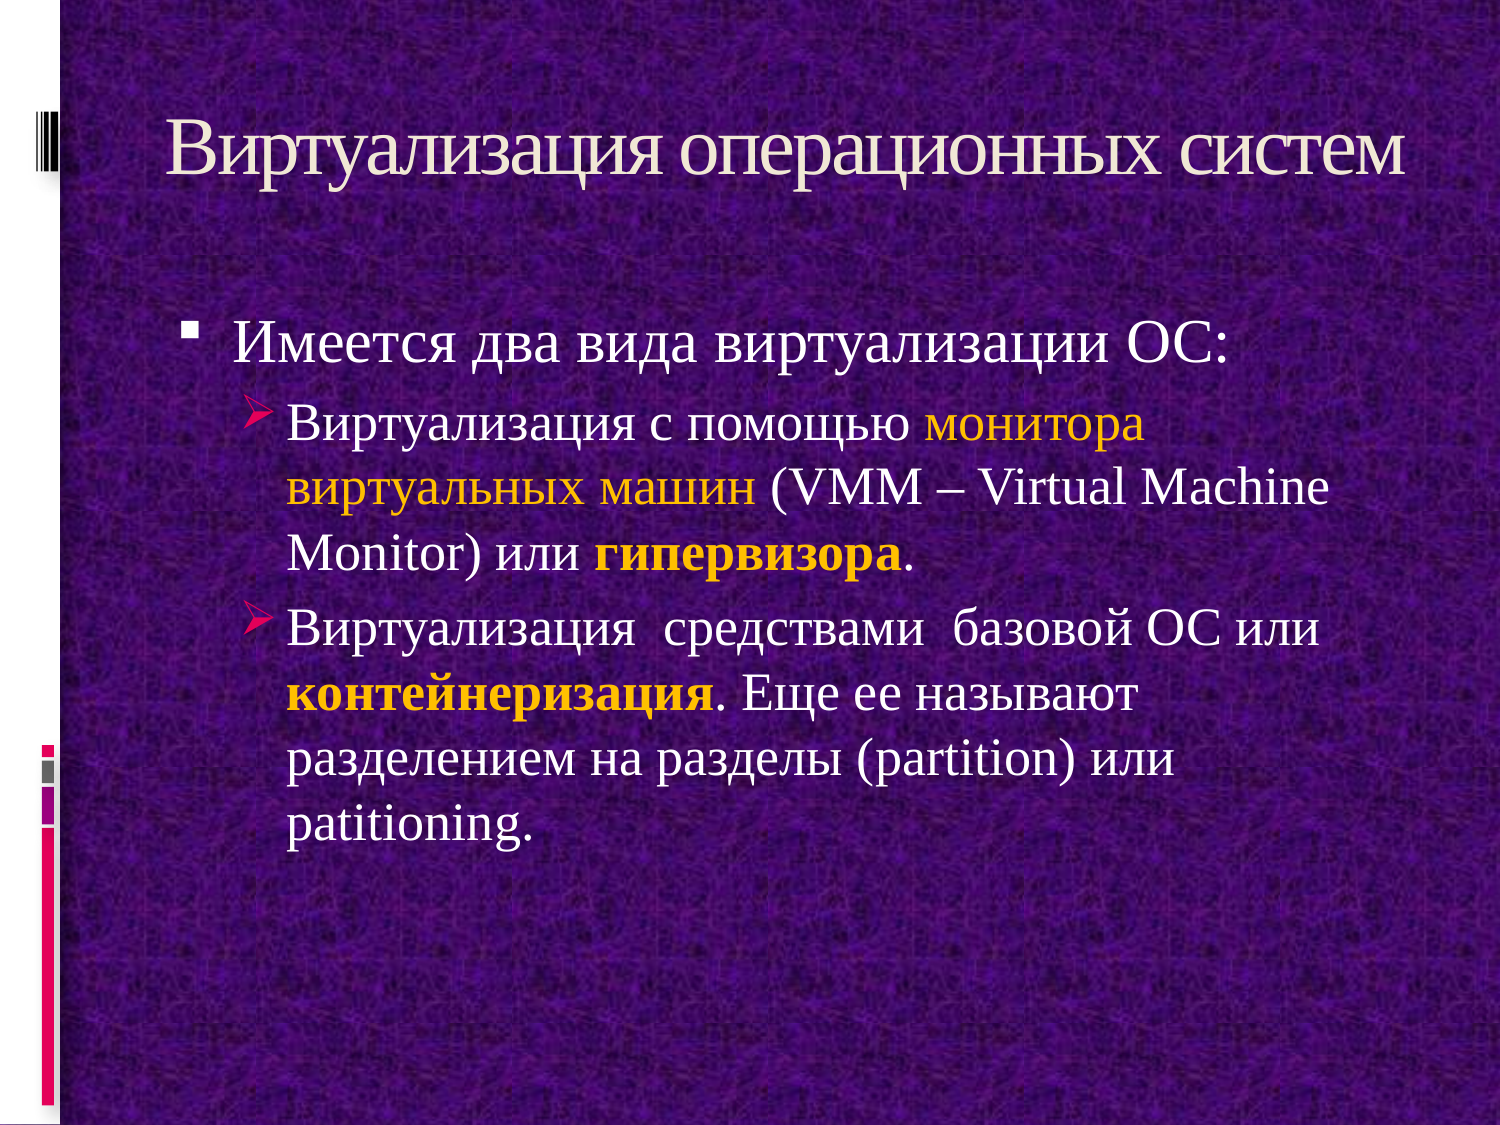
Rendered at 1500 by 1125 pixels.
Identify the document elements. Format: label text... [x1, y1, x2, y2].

picture [60, 0, 1500, 1125]
title Виртуализация операционных систем [150, 84, 1425, 235]
list Имеется два вида виртуализации ОС: Виртуализация с помощью монитора виртуальных машин (VMM – Virtual Machine Monitor) или гипервизора. Виртуализация средствами базовой ОС или контейнеризация. Еще ее называют разделением на разделы (partition) или patitioning. [149, 292, 1426, 927]
